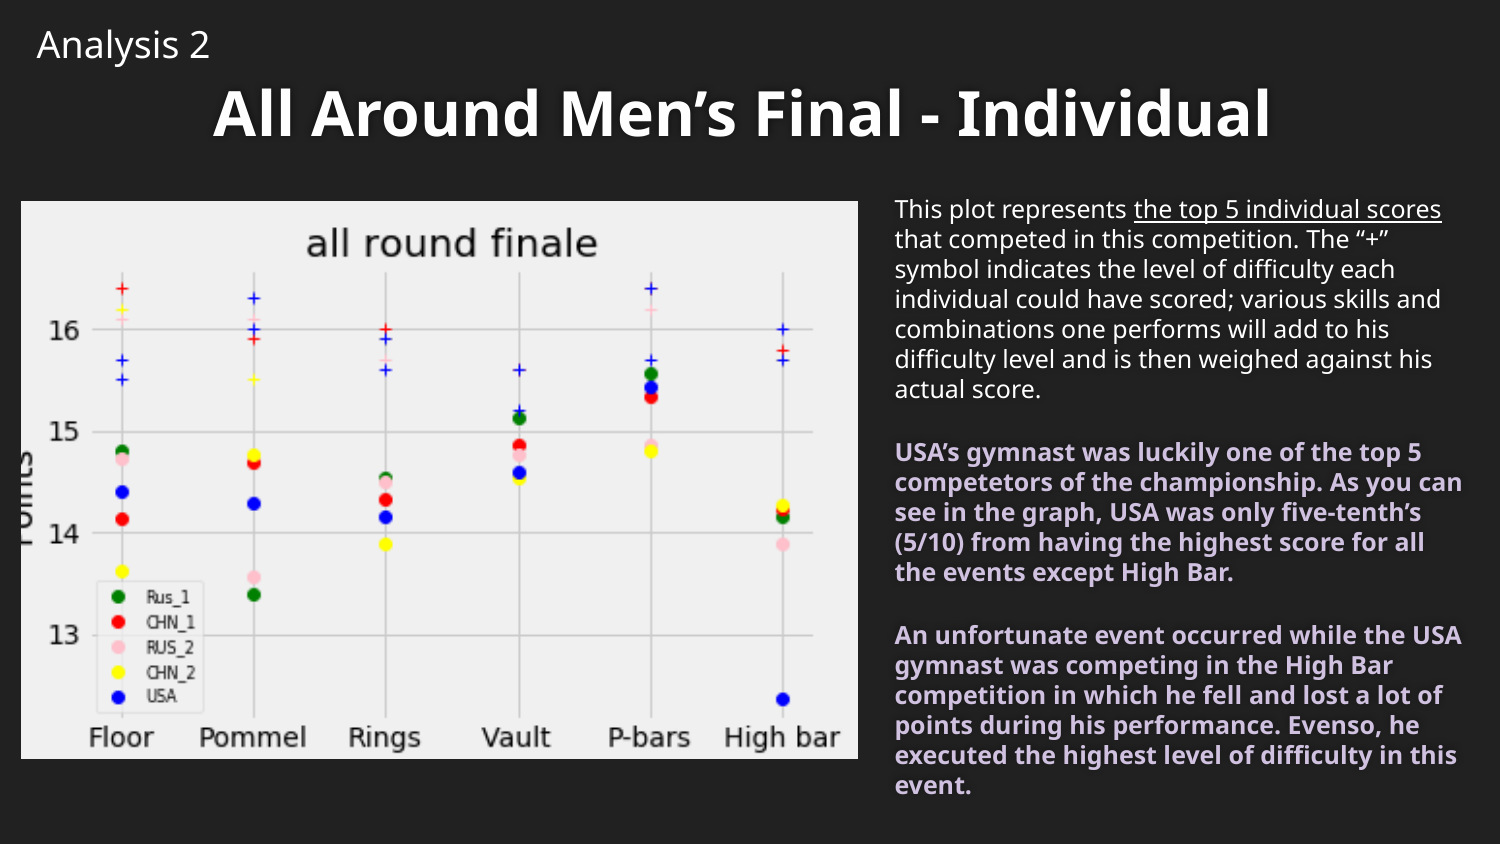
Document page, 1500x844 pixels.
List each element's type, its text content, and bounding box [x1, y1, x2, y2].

title All Around Men’s Final - Individual [38, 58, 1449, 144]
text_box Analysis 2 [21, 13, 288, 74]
list This plot represents the top 5 individual scores that competed in this competition. The “+” symbol indicates the level of difficulty each individual could have scored; various skills and combinations one performs will add to his difficulty level and is then weighed against his actual score. USA’s gymnast was luckily one of the top 5 competetors of the championship. As you can see in the graph, USA was only five-tenth’s (5/10) from having the highest score for all the events except High Bar. An unfortunate event occurred while the USA gymnast was competing in the High Bar competition in which he fell and lost a lot of points during his performance. Evenso, he executed the highest level of difficulty in this event. [879, 178, 1484, 803]
picture [21, 201, 858, 760]
